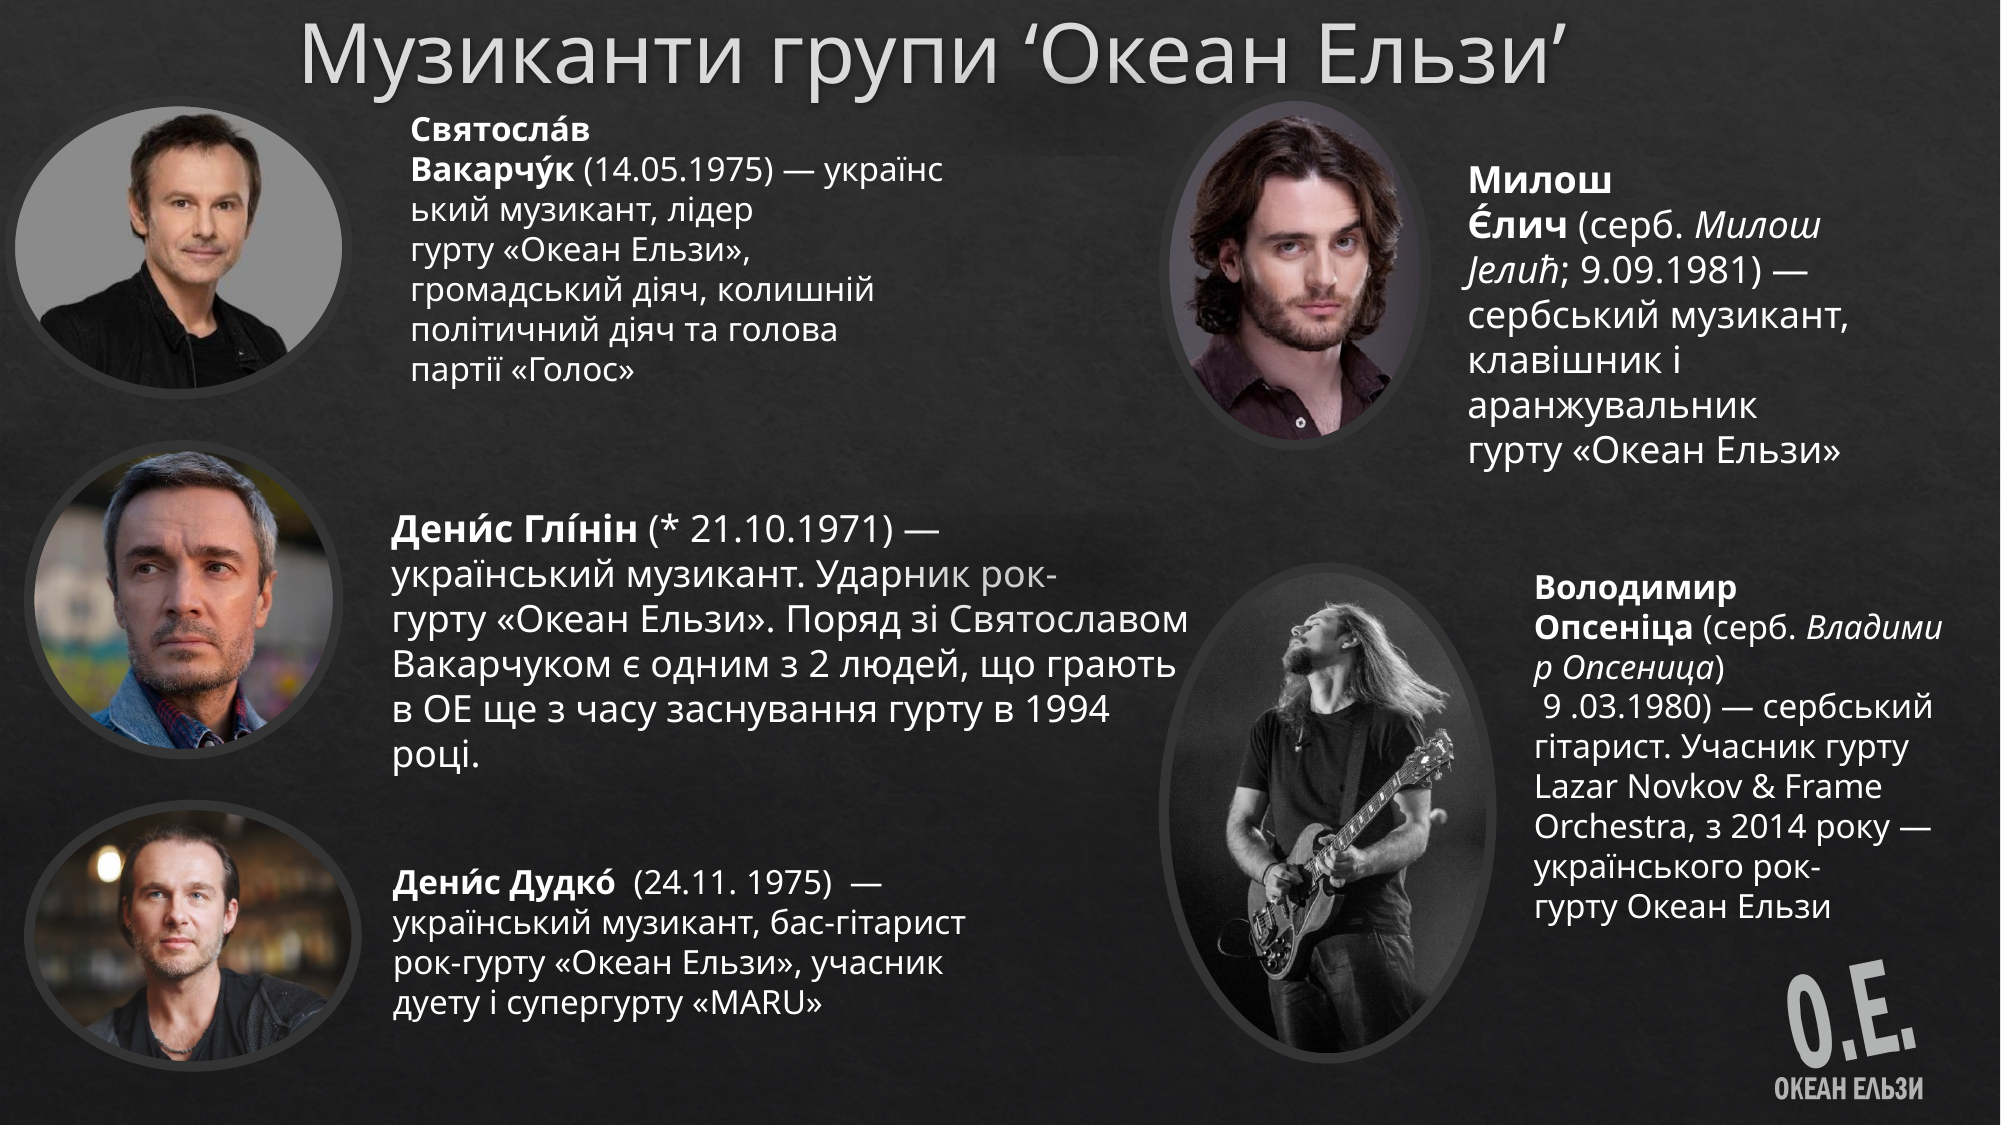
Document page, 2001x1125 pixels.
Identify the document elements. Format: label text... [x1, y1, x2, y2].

picture [1602, 853, 2000, 1125]
text_box Володимир Опсеніца (серб. Владимир Опсеница) 9 .03.1980) — сербський гітарист. Учасник гурту Lazar Novkov & Frame Orchestra, з 2014 року — українського рок-гурту Океан Ельзи [1519, 558, 1971, 933]
picture [1163, 95, 1427, 446]
picture [28, 804, 357, 1067]
text_box Святосла́в Вакарчу́к (14.05.1975) — український музикант, лідер гурту «Океан Ельзи», громадський діяч, колишній політичний діяч та голова партії «Голос» [395, 101, 973, 396]
picture [28, 444, 339, 755]
text_box Милош Є́лич (серб. Милош Јелић; 9.09.1981) — сербський музикант, клавішник і аранжувальник гурту «Океан Ельзи» [1452, 148, 1991, 479]
text_box Дени́с Дудко́ (24.11. 1975) — український музикант, бас-гітарист рок-гурту «Океан Ельзи», учасник дуету і супергурту «MARU» [378, 853, 1025, 1029]
picture [9, 100, 348, 395]
picture [1163, 567, 1492, 1059]
text_box Дени́с Глі́нін (* 21.10.1971) — український музикант. Ударник рок-гурту «Океан Ельзи». Поряд зі Святославом Вакарчуком є одним з 2 людей, що грають в ОЕ ще з часу заснування гурту в 1994 році. [376, 497, 1212, 783]
title Музиканти групи ‘Океан Ельзи’ [83, 0, 1782, 130]
